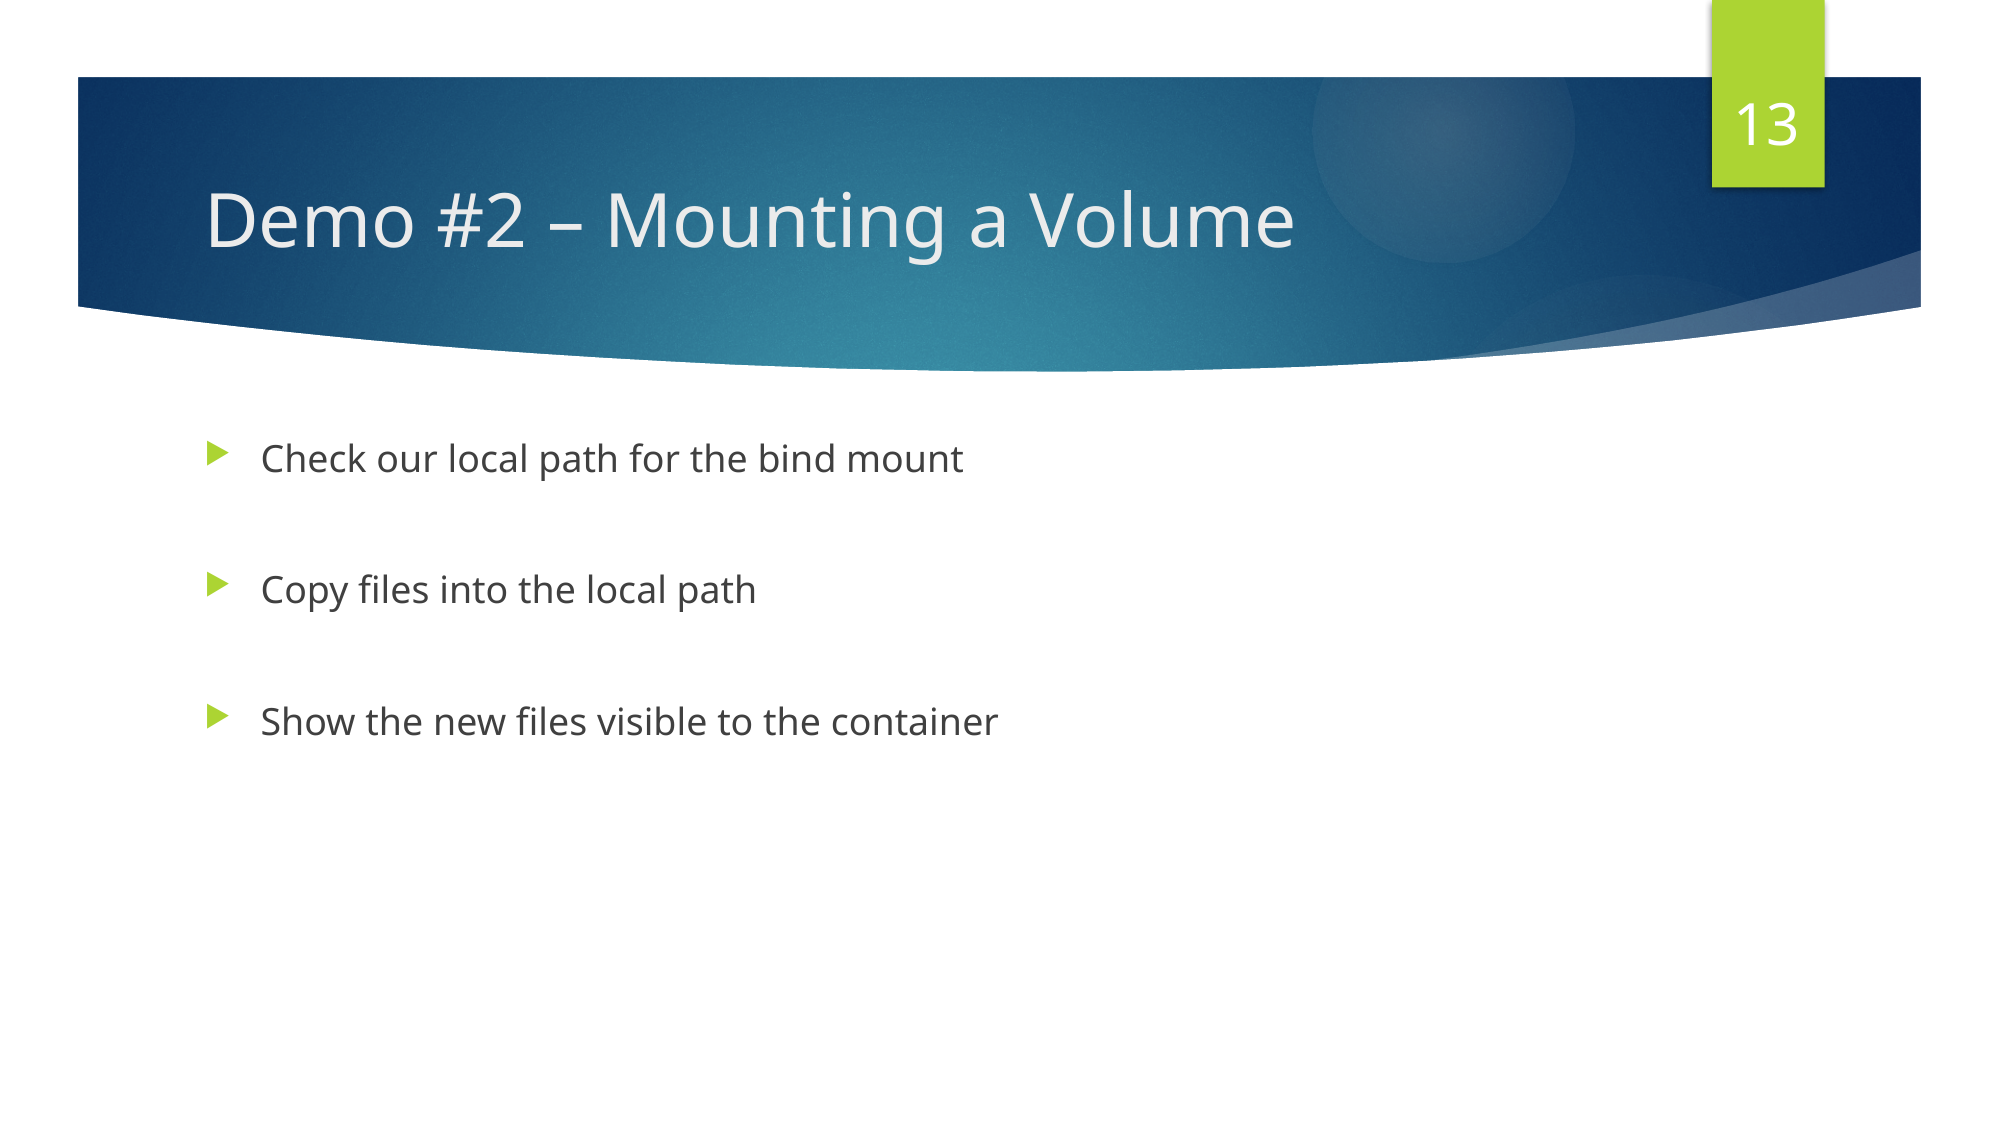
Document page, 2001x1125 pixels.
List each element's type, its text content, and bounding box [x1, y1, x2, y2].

list Check our local path for the bind mount Copy files into the local path Show the new files visible to the container [189, 427, 1627, 988]
title Demo #2 – Mounting a Volume [189, 159, 1627, 276]
slide_number 13 [1698, 48, 1836, 175]
